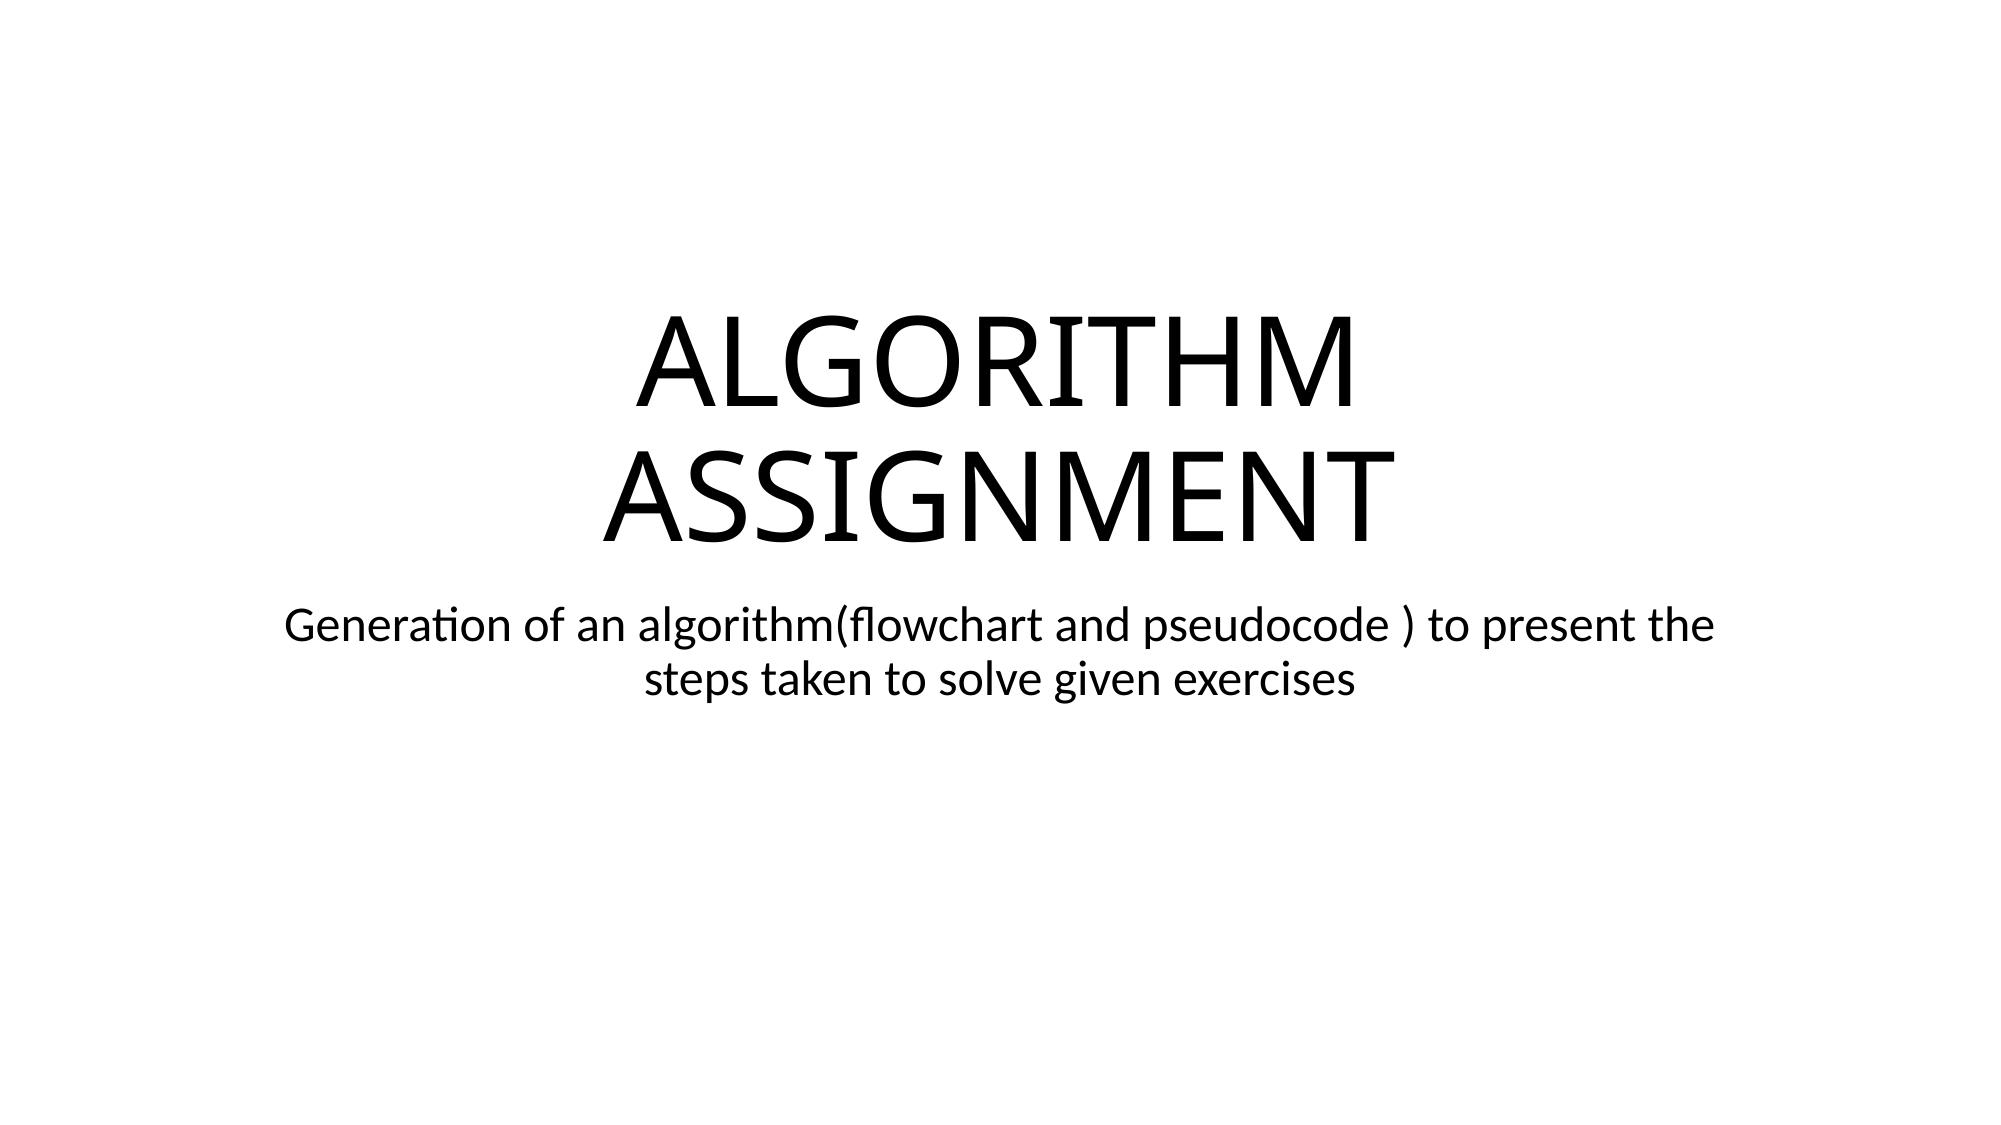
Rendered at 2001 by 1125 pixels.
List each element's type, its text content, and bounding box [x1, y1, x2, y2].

subtitle Generation of an algorithm(flowchart and pseudocode ) to present the steps taken to solve given exercises [249, 590, 1750, 863]
title ALGORITHM ASSIGNMENT [249, 184, 1750, 576]
